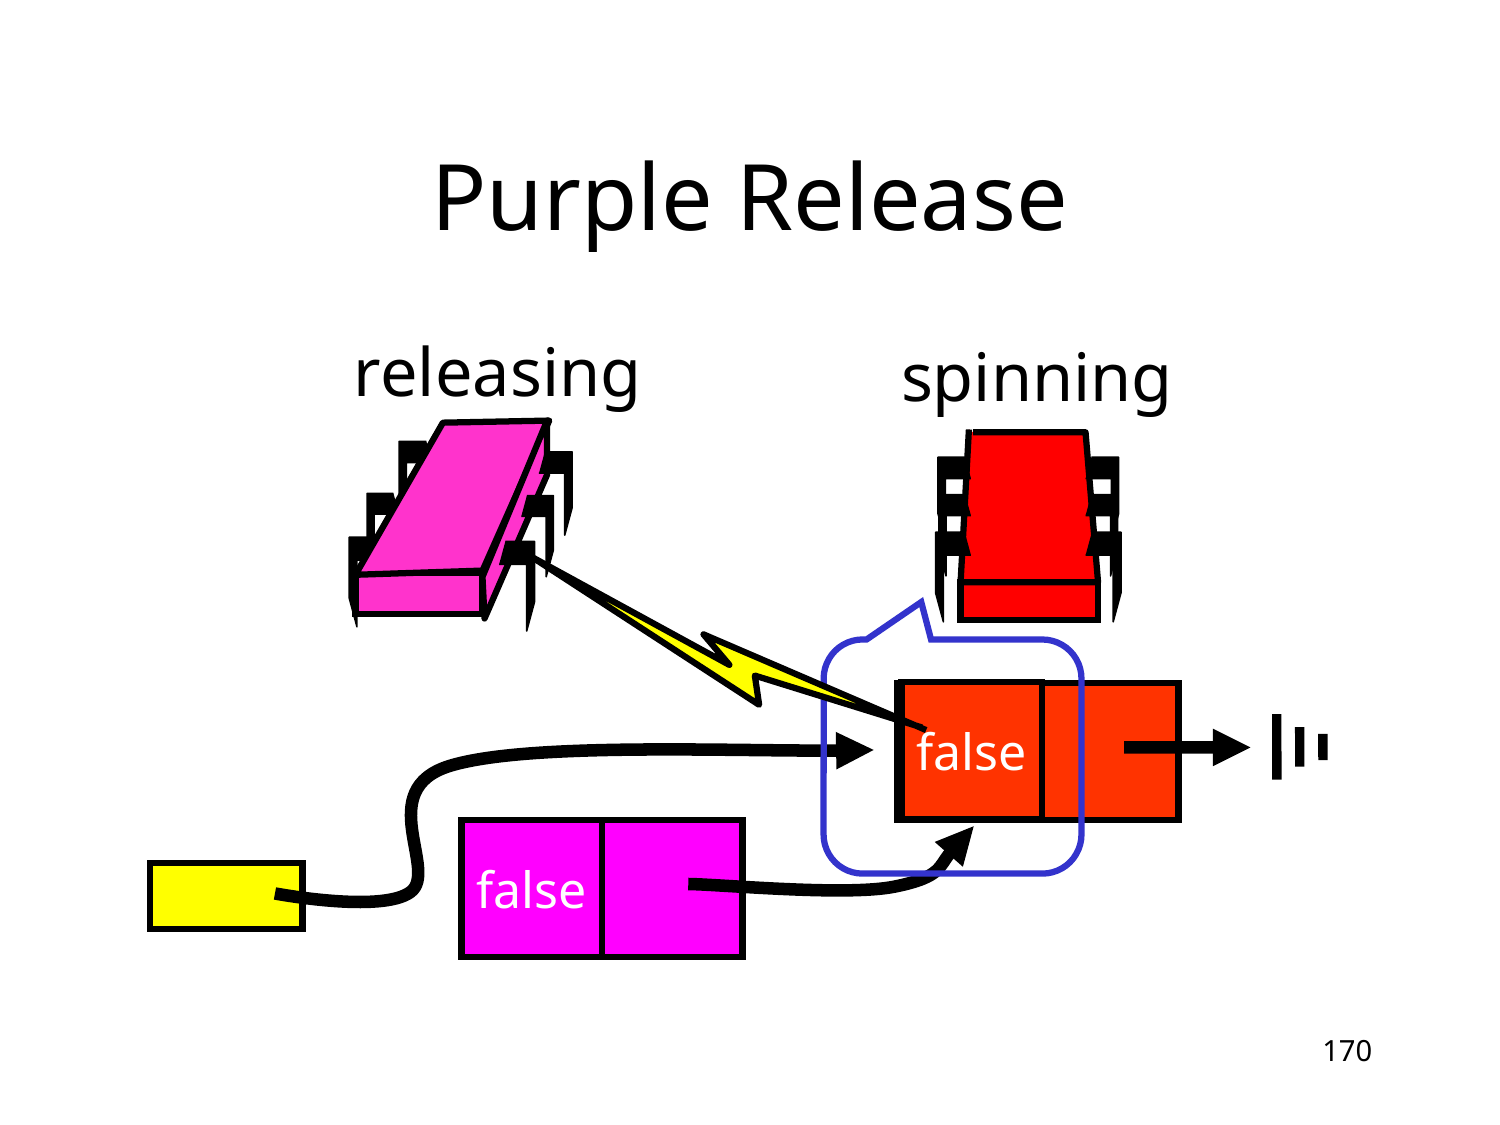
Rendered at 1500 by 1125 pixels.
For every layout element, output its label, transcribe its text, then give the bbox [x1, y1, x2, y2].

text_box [935, 429, 1122, 623]
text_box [343, 322, 653, 632]
title Purple Release [112, 99, 1388, 288]
slide_number 170 [1074, 1024, 1388, 1101]
text_box [688, 855, 929, 891]
text_box [654, 625, 927, 731]
text_box [602, 819, 743, 957]
text_box [1082, 683, 1179, 821]
text_box false [461, 819, 602, 957]
text_box [149, 863, 303, 929]
text_box spinning [886, 327, 1189, 423]
text_box [274, 749, 823, 903]
text_box [823, 602, 1082, 874]
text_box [1276, 713, 1324, 780]
text_box [1124, 741, 1251, 754]
text_box false [901, 681, 1043, 819]
